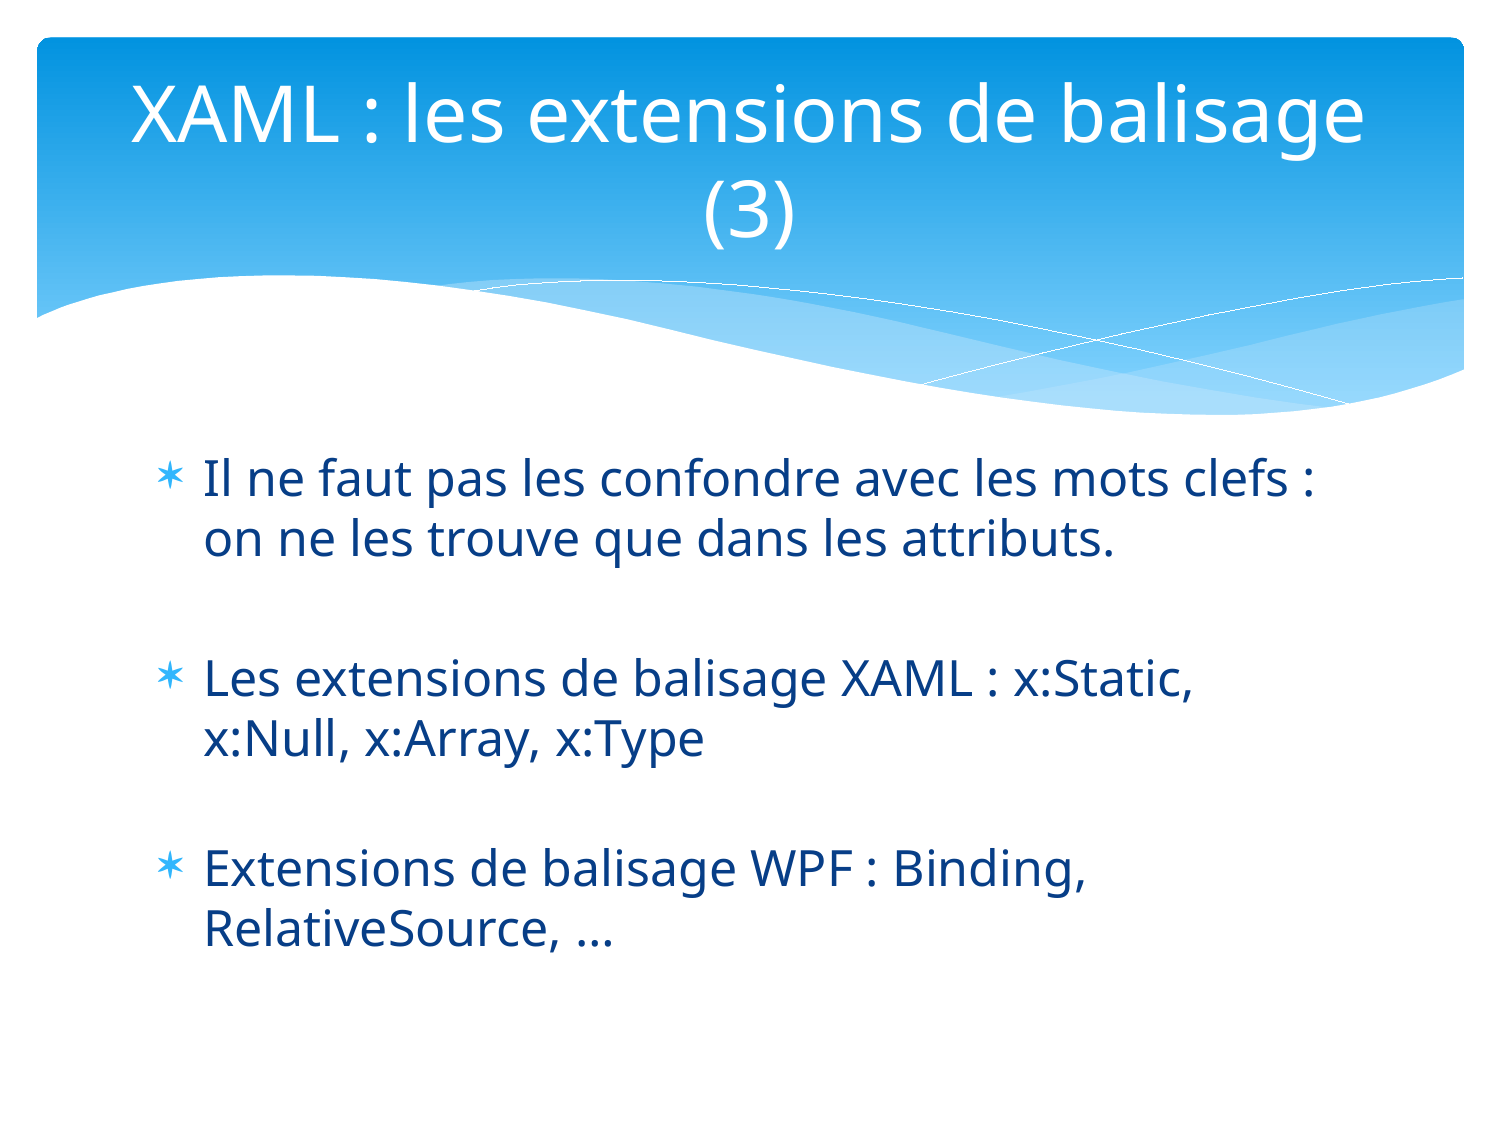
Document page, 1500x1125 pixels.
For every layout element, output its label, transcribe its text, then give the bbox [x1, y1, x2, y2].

list Il ne faut pas les confondre avec les mots clefs : on ne les trouve que dans les attributs. Les extensions de balisage XAML : x:Static, x:Null, x:Array, x:Type Extensions de balisage WPF : Binding, RelativeSource, … [143, 438, 1359, 1005]
title XAML : les extensions de balisage (3) [75, 55, 1425, 261]
